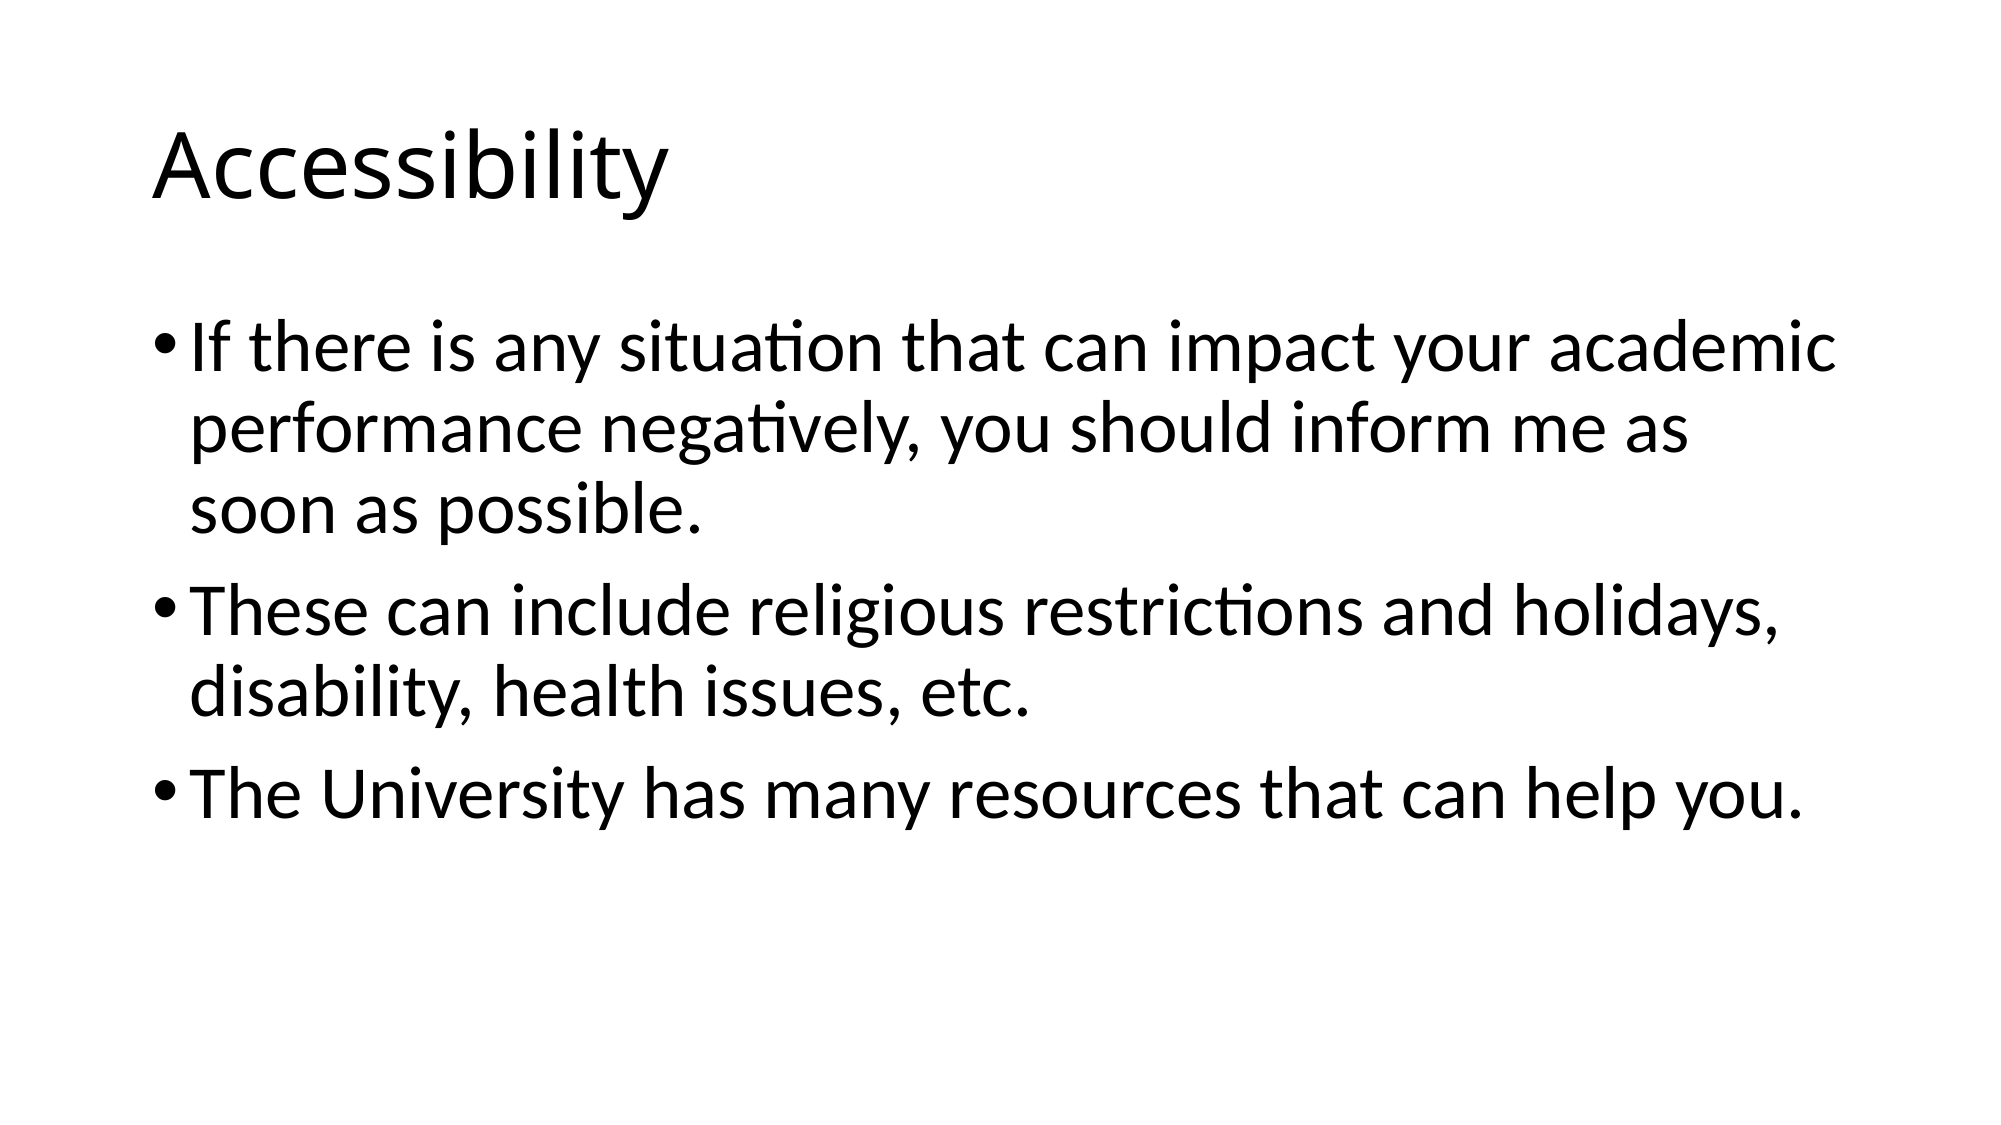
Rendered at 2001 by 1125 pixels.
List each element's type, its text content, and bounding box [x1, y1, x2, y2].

title Accessibility [137, 59, 1863, 278]
list If there is any situation that can impact your academic performance negatively, you should inform me as soon as possible. These can include religious restrictions and holidays, disability, health issues, etc. The University has many resources that can help you. [137, 299, 1863, 1014]
